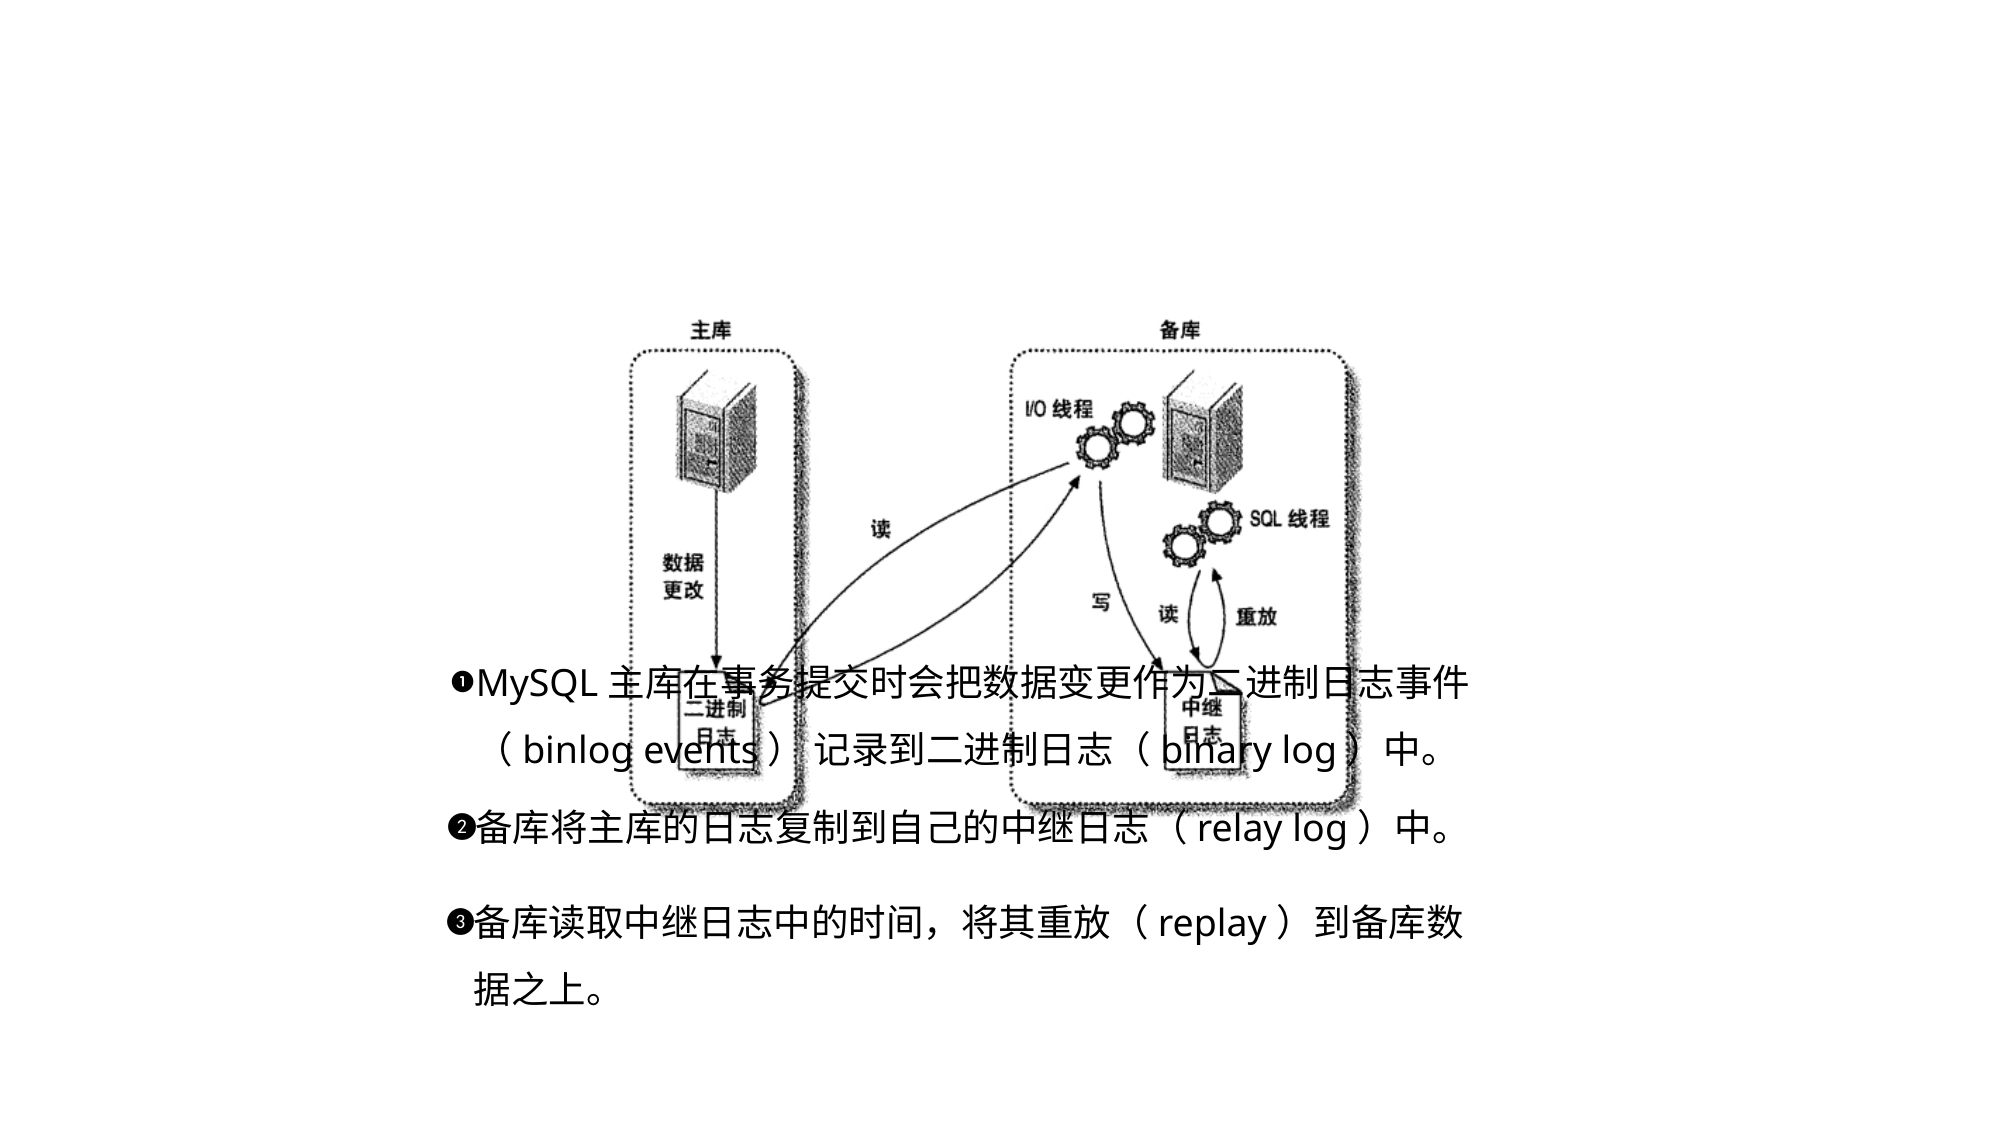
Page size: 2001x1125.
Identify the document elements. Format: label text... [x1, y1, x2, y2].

text_box MySQL主库在事务提交时会把数据变更作为二进制日志事件（binlog events） 记录到二进制日志（binary log）中。 [1405, 628, 1567, 779]
text_box MySQL主库在事务提交时会把数据变更作为二进制日志事件（binlog events） 记录到二进制日志（binary log）中。 [434, 628, 594, 779]
text_box 备库将主库的日志复制到自己的中继日志（relay log）中。 [434, 796, 1493, 857]
picture [448, 813, 476, 840]
text_box 备库读取中继日志中的时间，将其重放（replay）到备库数据之上。 [432, 868, 1493, 1019]
picture [447, 908, 474, 935]
picture [449, 668, 476, 695]
picture [594, 303, 1405, 822]
